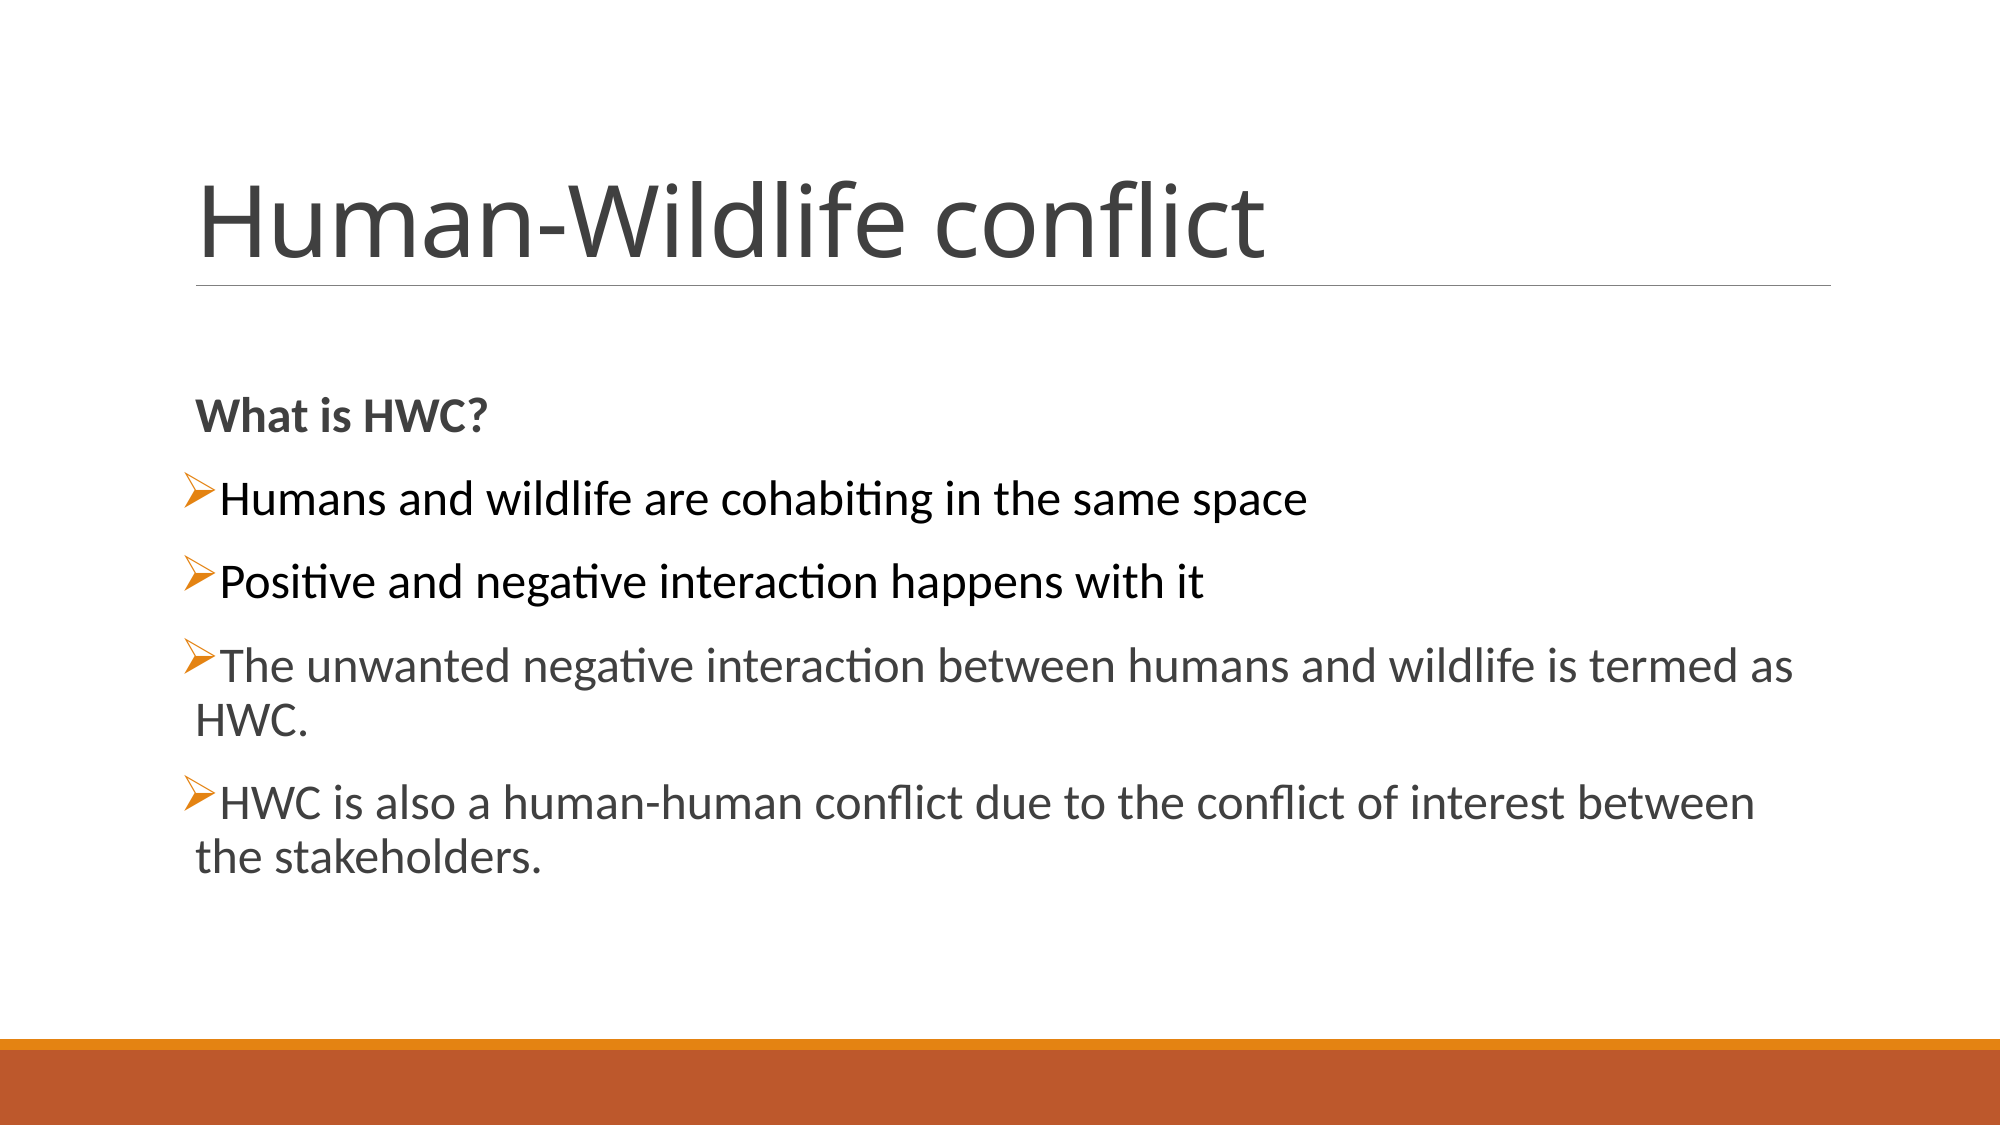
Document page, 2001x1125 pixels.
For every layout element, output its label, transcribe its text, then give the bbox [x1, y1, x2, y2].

title Human-Wildlife conflict [180, 47, 1830, 285]
list What is HWC? Humans and wildlife are cohabiting in the same space Positive and negative interaction happens with it The unwanted negative interaction between humans and wildlife is termed as HWC. HWC is also a human-human conflict due to the conflict of interest between the stakeholders. [180, 302, 1830, 963]
